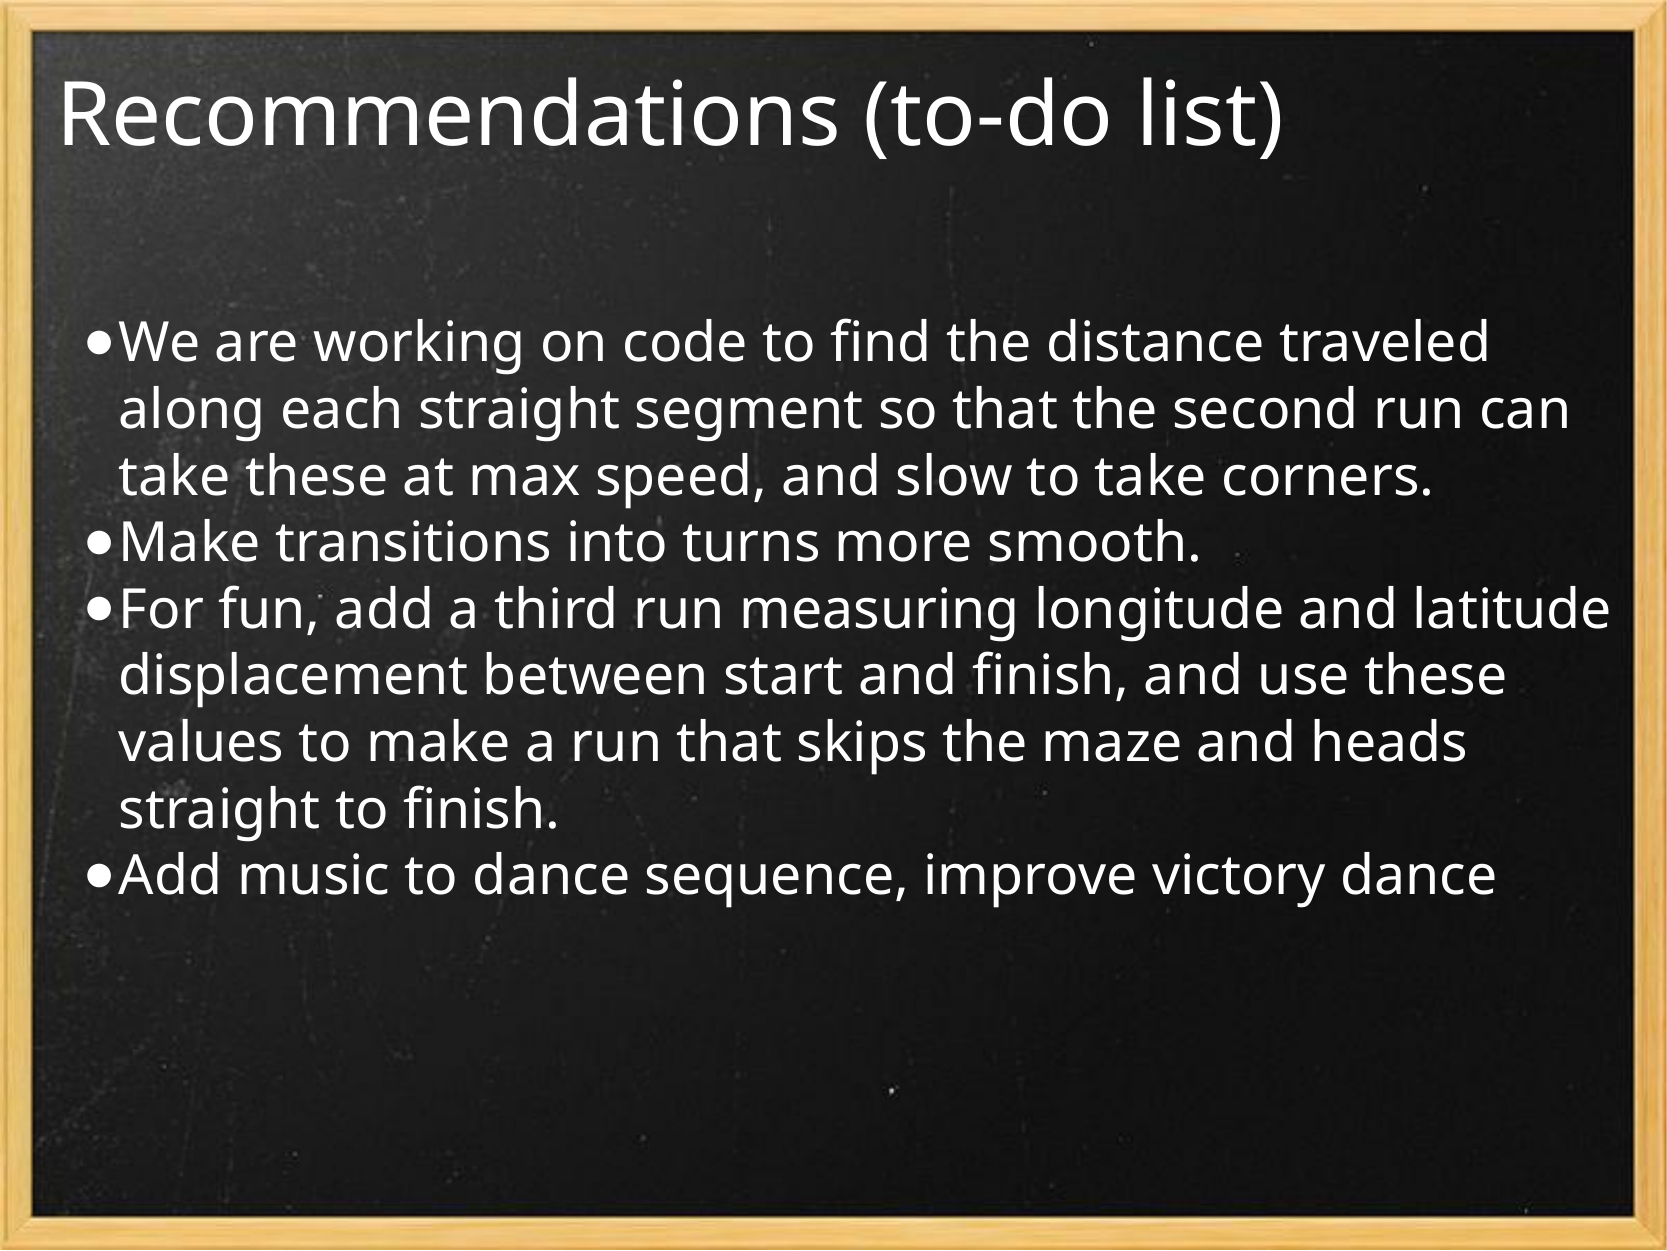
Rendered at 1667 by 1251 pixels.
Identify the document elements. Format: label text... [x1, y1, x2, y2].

picture [0, 0, 1667, 1250]
list We are working on code to find the distance traveled along each straight segment so that the second run can take these at max speed, and slow to take corners. Make transitions into turns more smooth. For fun, add a third run measuring longitude and latitude displacement between start and finish, and use these values to make a run that skips the maze and heads straight to finish. Add music to dance sequence, improve victory dance [50, 300, 1630, 1213]
title Recommendations (to-do list) [50, 50, 1630, 213]
